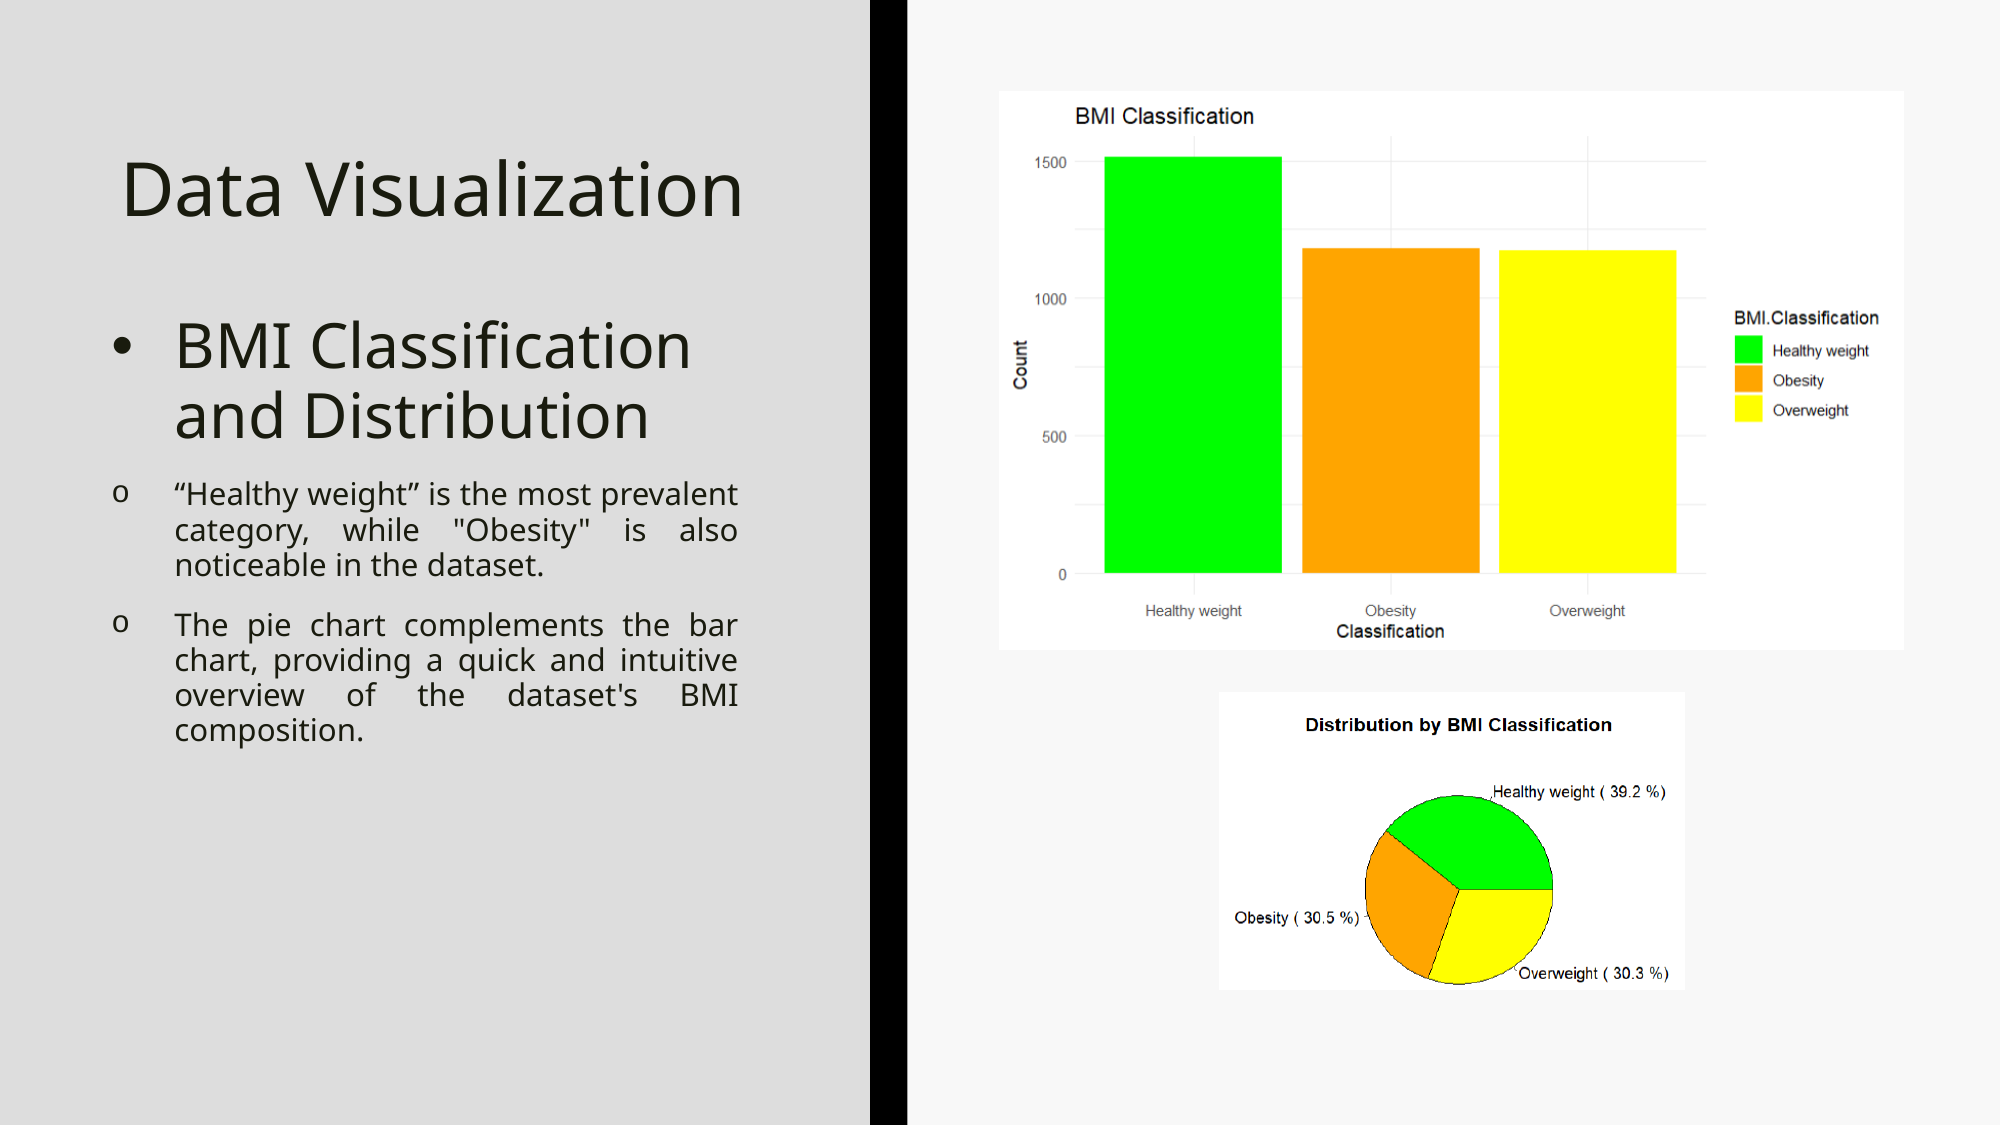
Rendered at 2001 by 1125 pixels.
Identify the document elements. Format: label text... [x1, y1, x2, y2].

list BMI Classification and Distribution “Healthy weight” is the most prevalent category, while "Obesity" is also noticeable in the dataset. The pie chart complements the bar chart, providing a quick and intuitive overview of the dataset's BMI composition. [96, 304, 755, 1105]
picture [1219, 692, 1685, 990]
picture [999, 91, 1904, 650]
text_box [867, 0, 910, 1125]
text_box [0, 0, 867, 1125]
title Data Visualization [105, 145, 765, 243]
